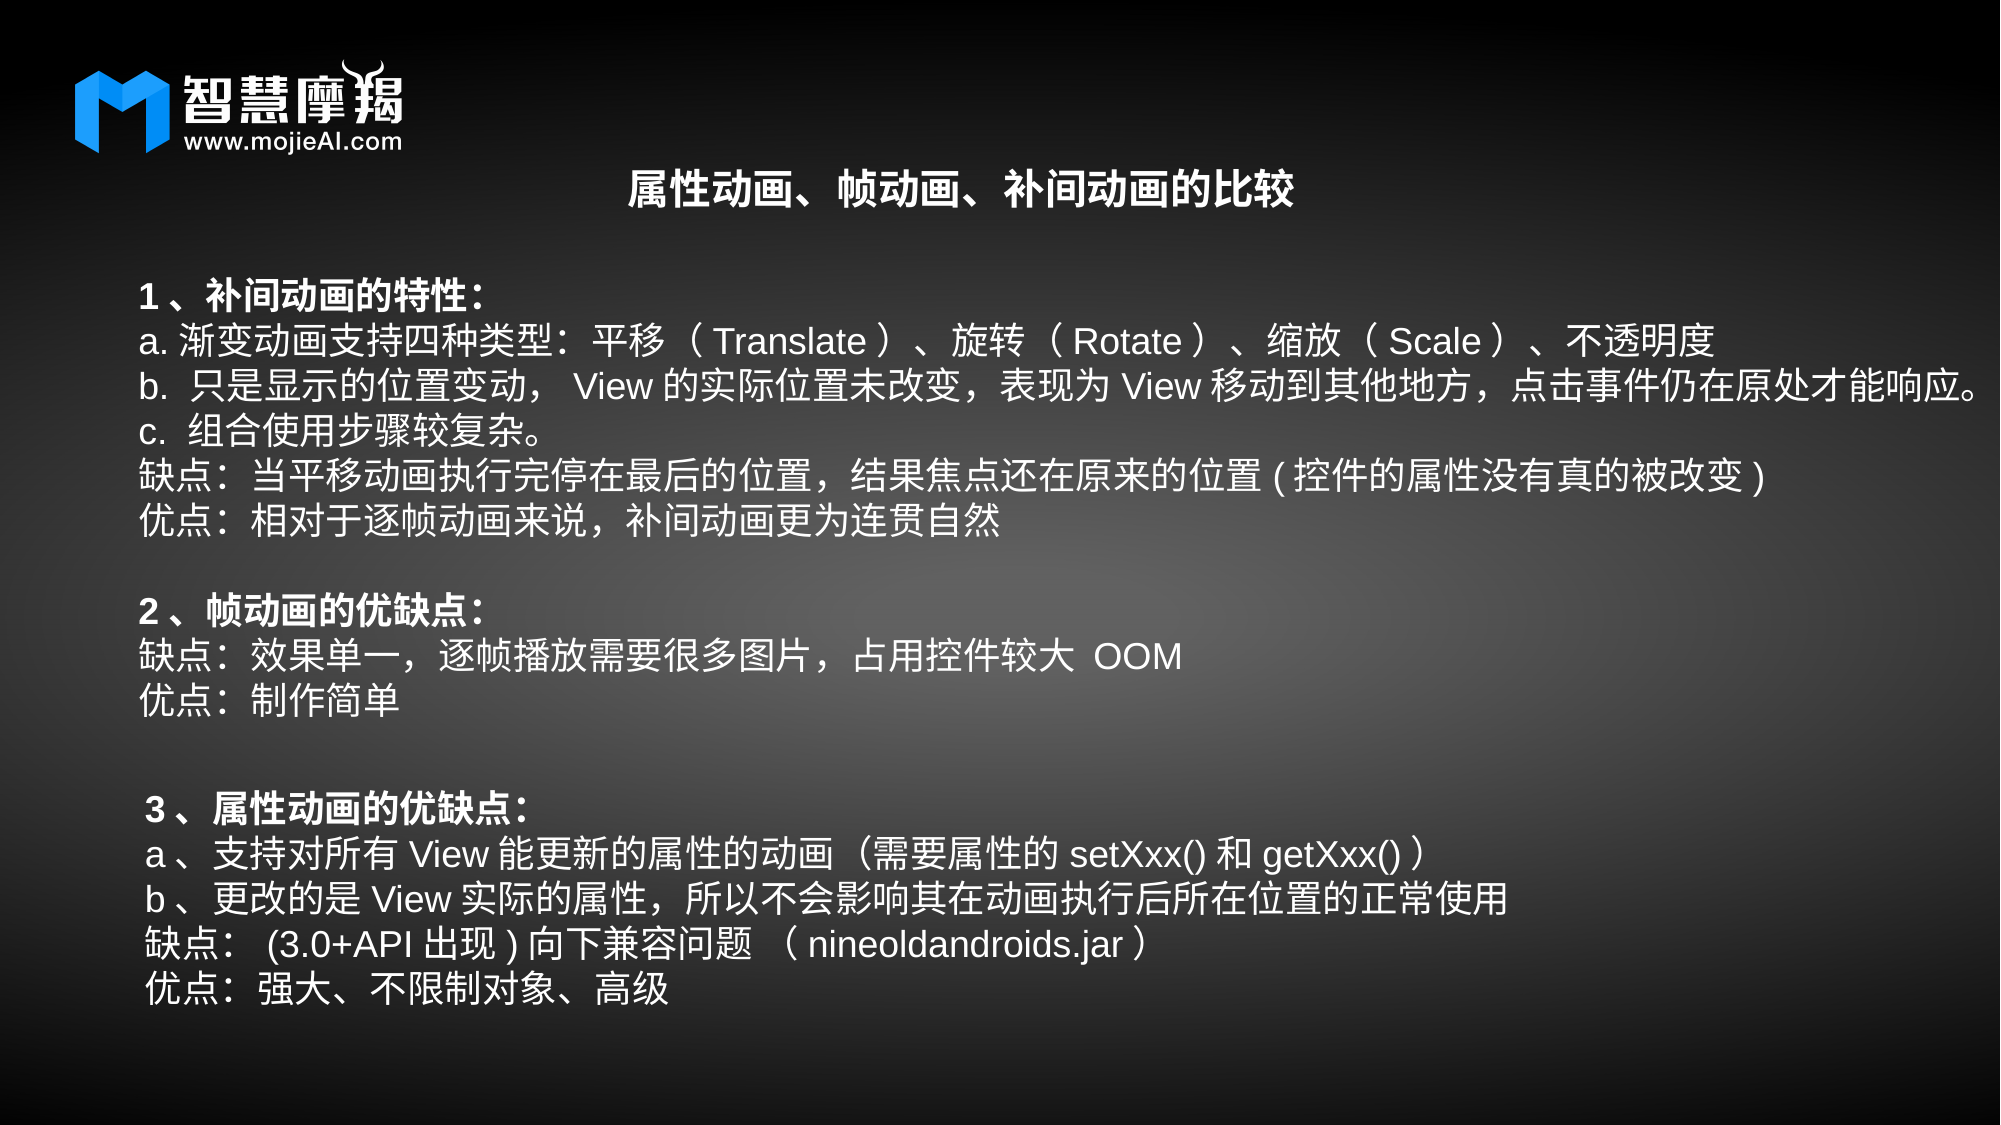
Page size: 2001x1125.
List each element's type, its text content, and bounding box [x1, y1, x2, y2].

picture [0, 0, 2000, 1125]
text_box 1、补间动画的特性： a.渐变动画支持四种类型：平移（Translate）、旋转（Rotate）、缩放（Scale）、不透明度 b. 只是显示的位置变动，View的实际位置未改变，表现为View移动到其他地方，点击事件仍在原处才能响应。 c. 组合使用步骤较复杂。 缺点：当平移动画执行完停在最后的位置，结果焦点还在原来的位置(控件的属性没有真的被改变) 优点：相对于逐帧动画来说，补间动画更为连贯自然 2、帧动画的优缺点： 缺点：效果单一，逐帧播放需要很多图片，占用控件较大 OOM 优点：制作简单 [123, 264, 2000, 730]
text_box 3、属性动画的优缺点： a、支持对所有View能更新的属性的动画（需要属性的setXxx()和getXxx()） b、更改的是View实际的属性，所以不会影响其在动画执行后所在位置的正常使用 缺点：(3.0+API出现)向下兼容问题 （nineoldandroids.jar） 优点：强大、不限制对象、高级 [130, 777, 1526, 1018]
text_box 属性动画、帧动画、补间动画的比较 [612, 155, 1311, 220]
